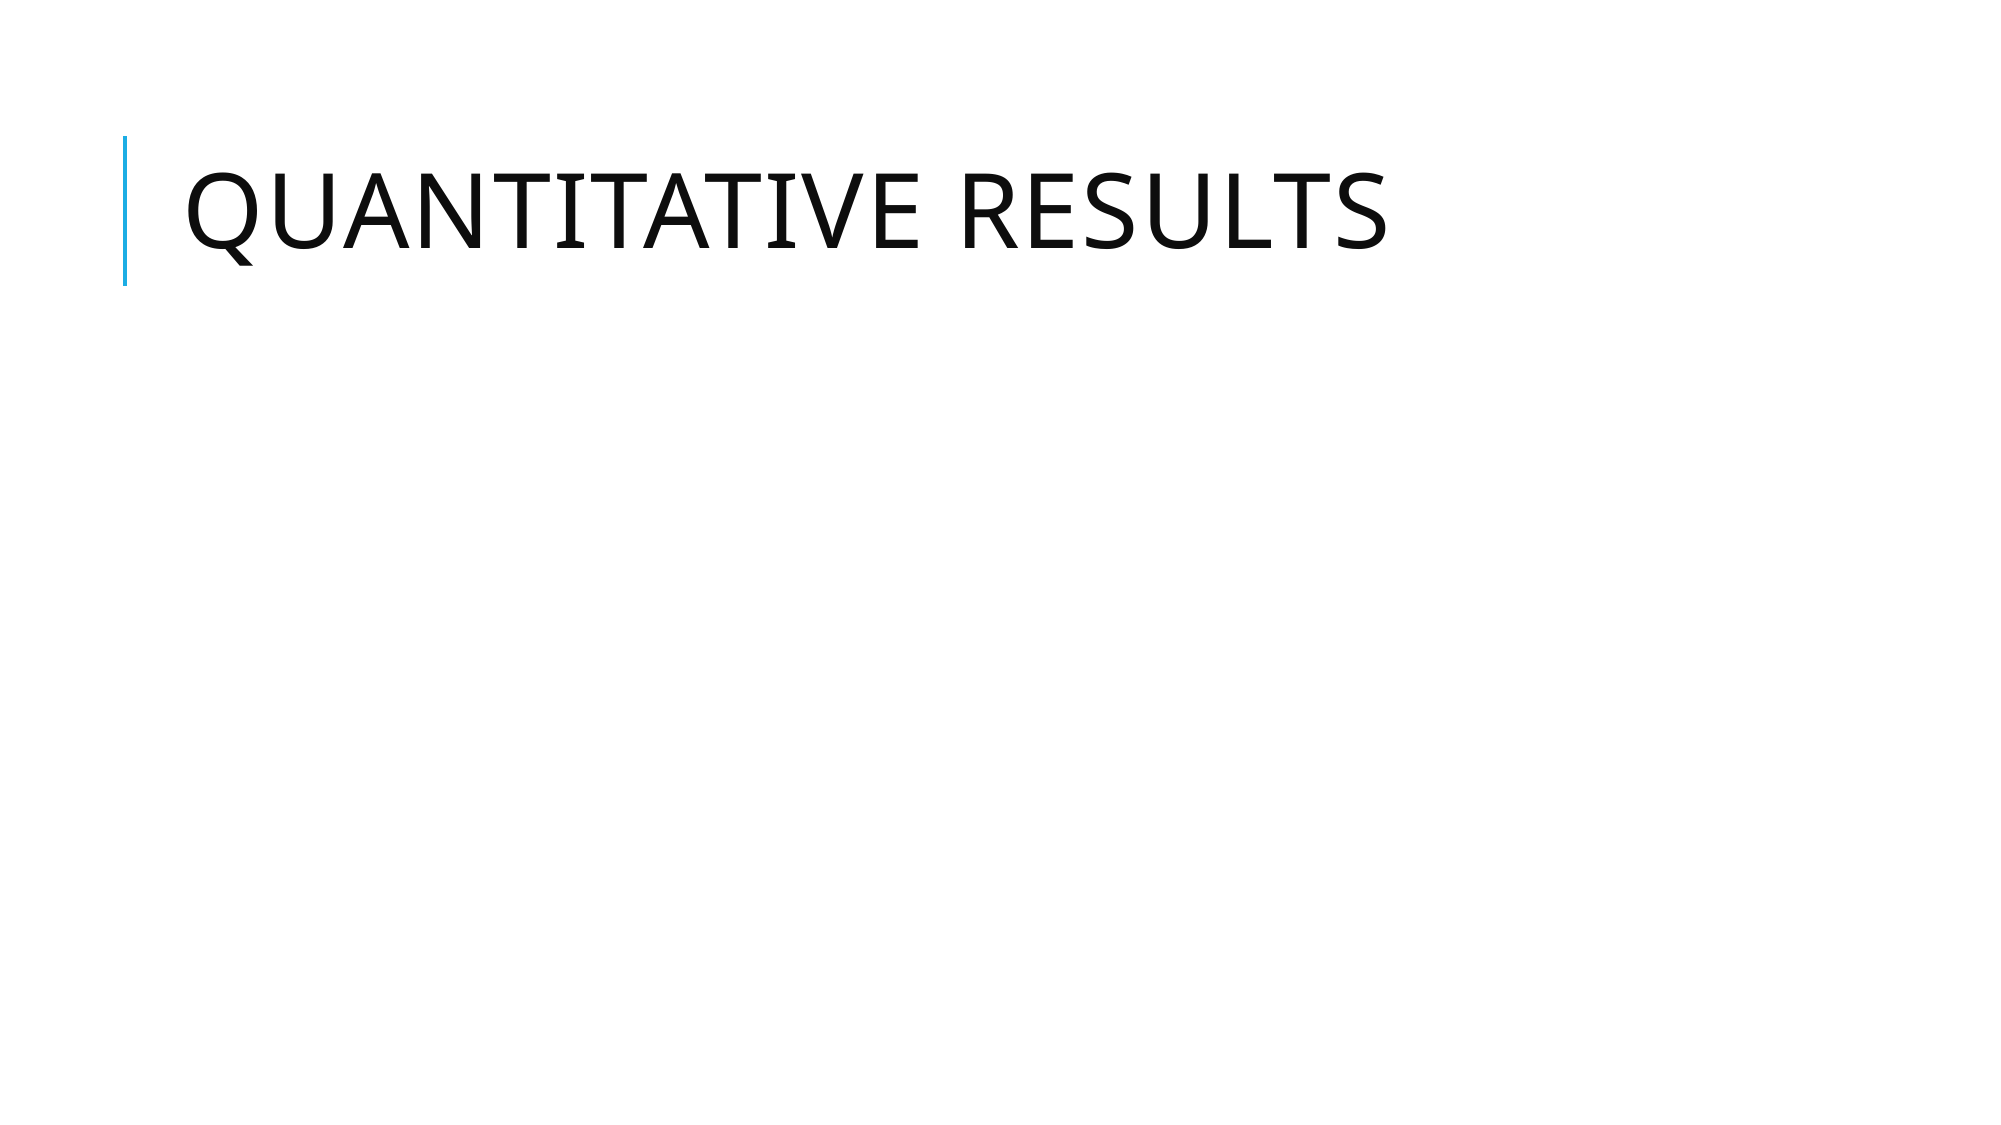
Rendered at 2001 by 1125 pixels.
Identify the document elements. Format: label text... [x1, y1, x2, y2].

title Quantitative Results [168, 96, 1763, 342]
